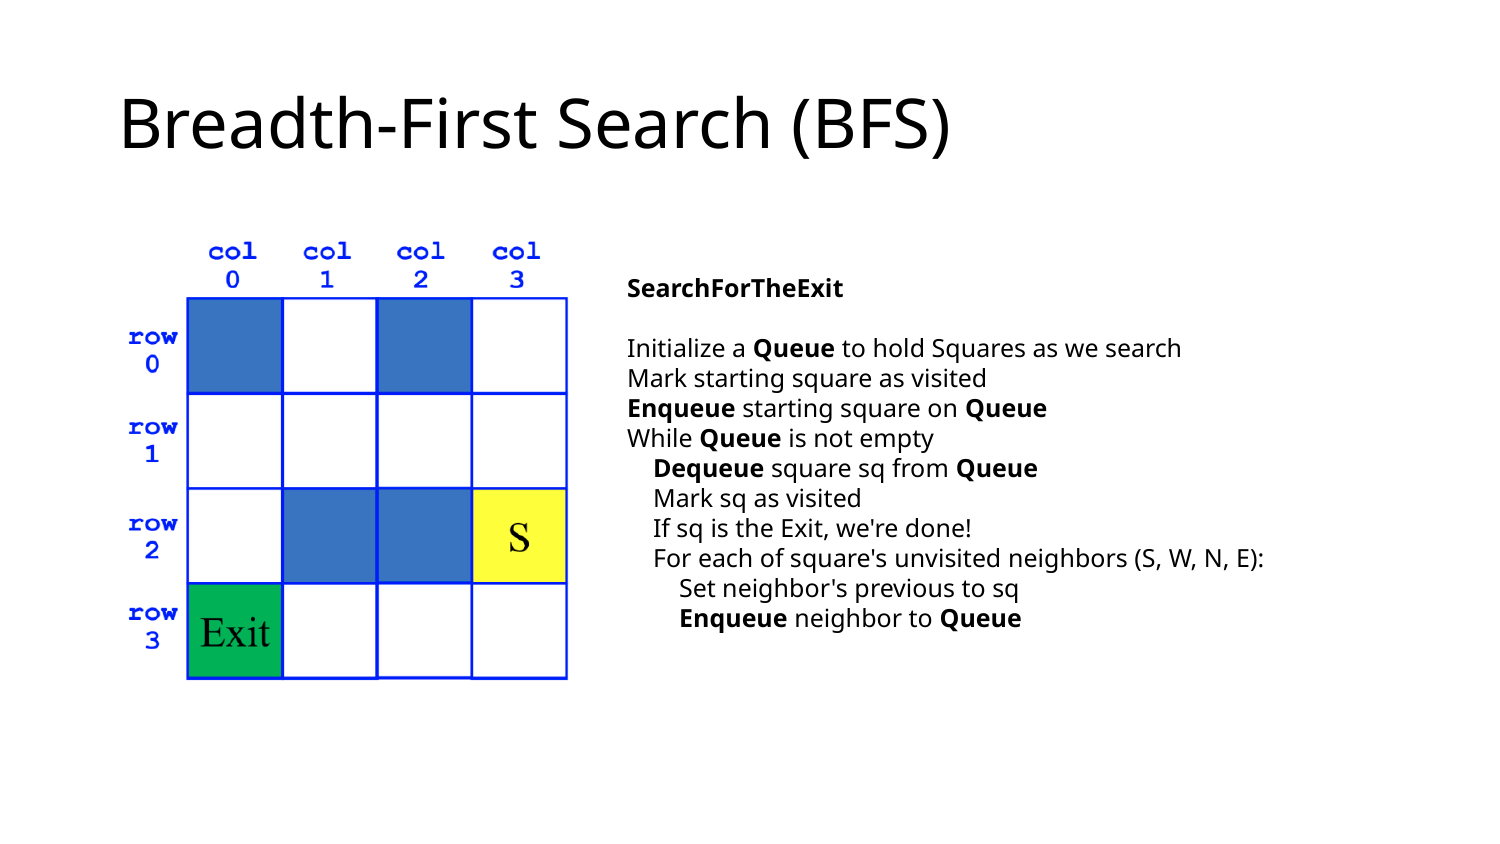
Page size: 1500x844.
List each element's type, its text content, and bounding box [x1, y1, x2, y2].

title Breadth-First Search (BFS) [103, 44, 1397, 208]
text_box SearchForTheExit Initialize a Queue to hold Squares as we search Mark starting square as visited Enqueue starting square on Queue While Queue is not empty Dequeue square sq from Queue Mark sq as visited If sq is the Exit, we're done! For each of square's unvisited neighbors (S, W, N, E): Set neighbor's previous to sq Enqueue neighbor to Queue [612, 257, 1397, 543]
picture [103, 207, 593, 708]
